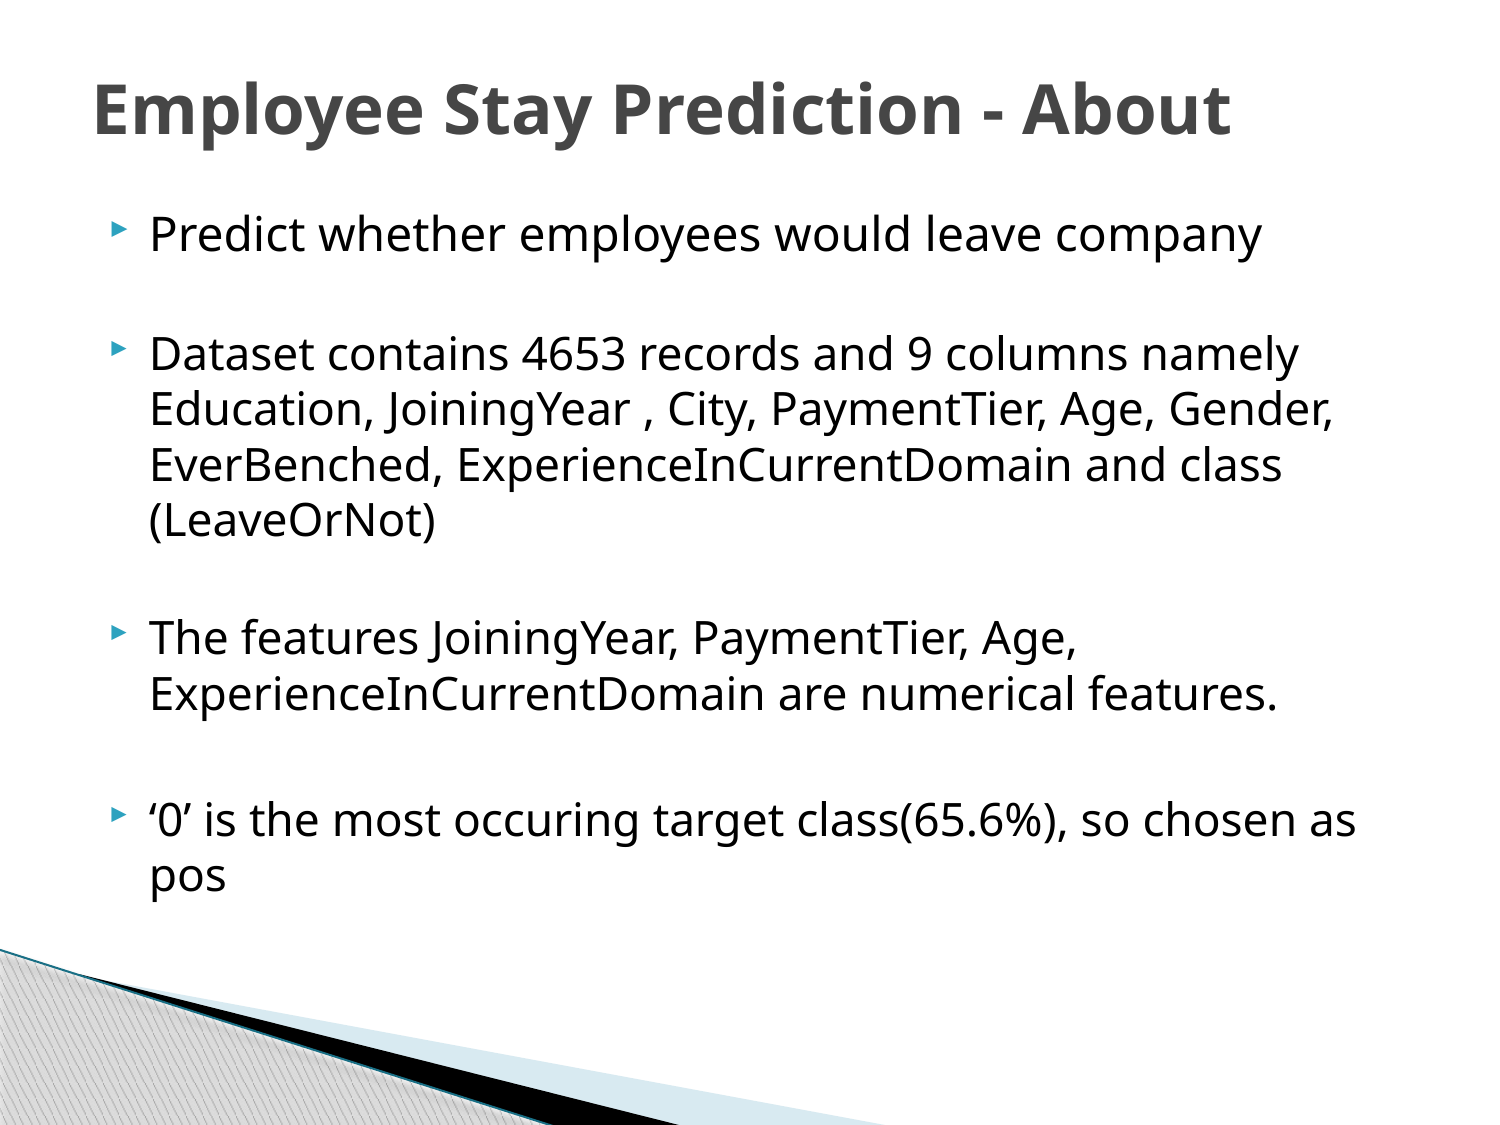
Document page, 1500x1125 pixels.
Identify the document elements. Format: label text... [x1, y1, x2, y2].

title Employee Stay Prediction - About [76, 30, 1427, 183]
list Predict whether employees would leave company Dataset contains 4653 records and 9 columns namely Education, JoiningYear , City, PaymentTier, Age, Gender, EverBenched, ExperienceInCurrentDomain and class (LeaveOrNot) The features JoiningYear, PaymentTier, Age, ExperienceInCurrentDomain are numerical features. ‘0’ is the most occuring target class(65.6%), so chosen as pos [76, 196, 1437, 965]
